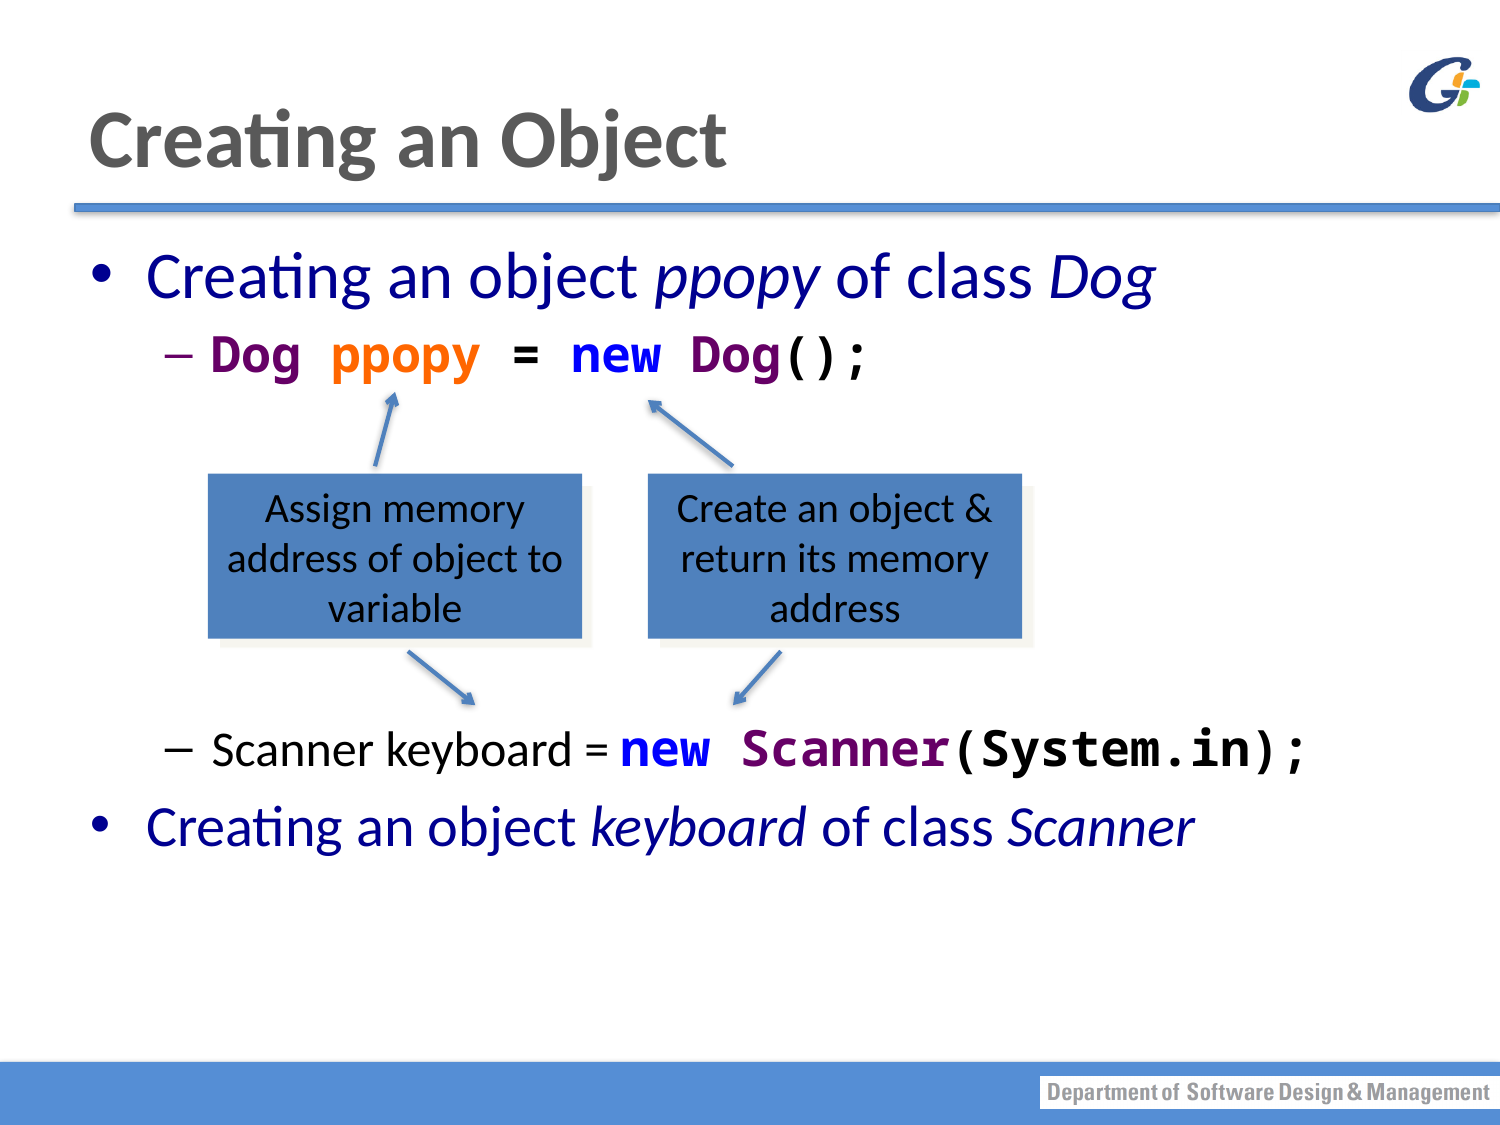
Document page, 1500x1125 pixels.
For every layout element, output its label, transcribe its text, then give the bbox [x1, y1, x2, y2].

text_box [407, 650, 476, 706]
title Creating an Object [75, 76, 1425, 224]
picture [1401, 50, 1482, 115]
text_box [647, 399, 734, 467]
list Creating an object ppopy of class Dog Dog ppopy = new Dog(); Scanner keyboard = new Scanner(System.in); Creating an object keyboard of class Scanner [75, 224, 1425, 1026]
text_box Assign memory address of object to variable [207, 473, 583, 639]
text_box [732, 650, 782, 706]
text_box Create an object & return its memory address [647, 473, 1023, 639]
picture [1040, 1076, 1500, 1109]
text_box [374, 391, 396, 467]
